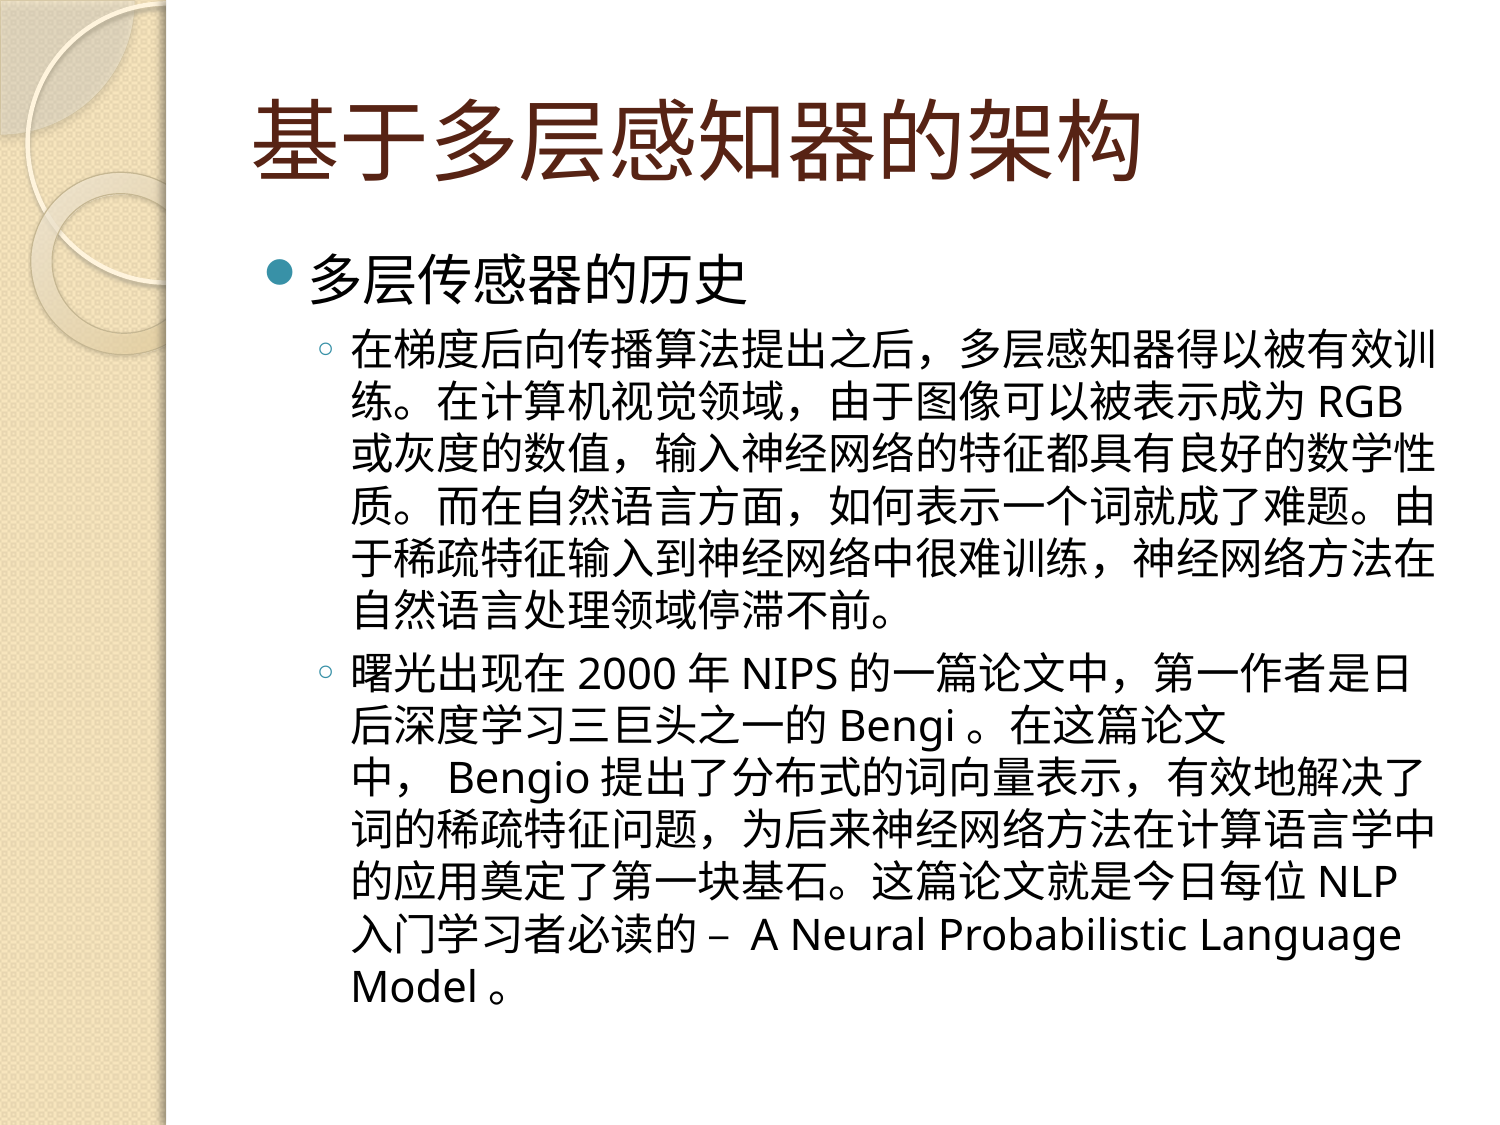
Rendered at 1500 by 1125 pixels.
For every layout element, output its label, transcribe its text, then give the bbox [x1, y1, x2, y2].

list 多层传感器的历史 在梯度后向传播算法提出之后，多层感知器得以被有效训练。在计算机视觉领域，由于图像可以被表示成为RGB或灰度的数值，输入神经网络的特征都具有良好的数学性质。而在自然语言方面，如何表示一个词就成了难题。由于稀疏特征输入到神经网络中很难训练，神经网络方法在自然语言处理领域停滞不前。 曙光出现在2000年NIPS的一篇论文中，第一作者是日后深度学习三巨头之一的Bengi。在这篇论文中，Bengio提出了分布式的词向量表示，有效地解决了词的稀疏特征问题，为后来神经网络方法在计算语言学中的应用奠定了第一块基石。这篇论文就是今日每位NLP入门学习者必读的 – A Neural Probabilistic Language Model。 [235, 237, 1466, 1025]
title 基于多层感知器的架构 [235, 45, 1466, 233]
